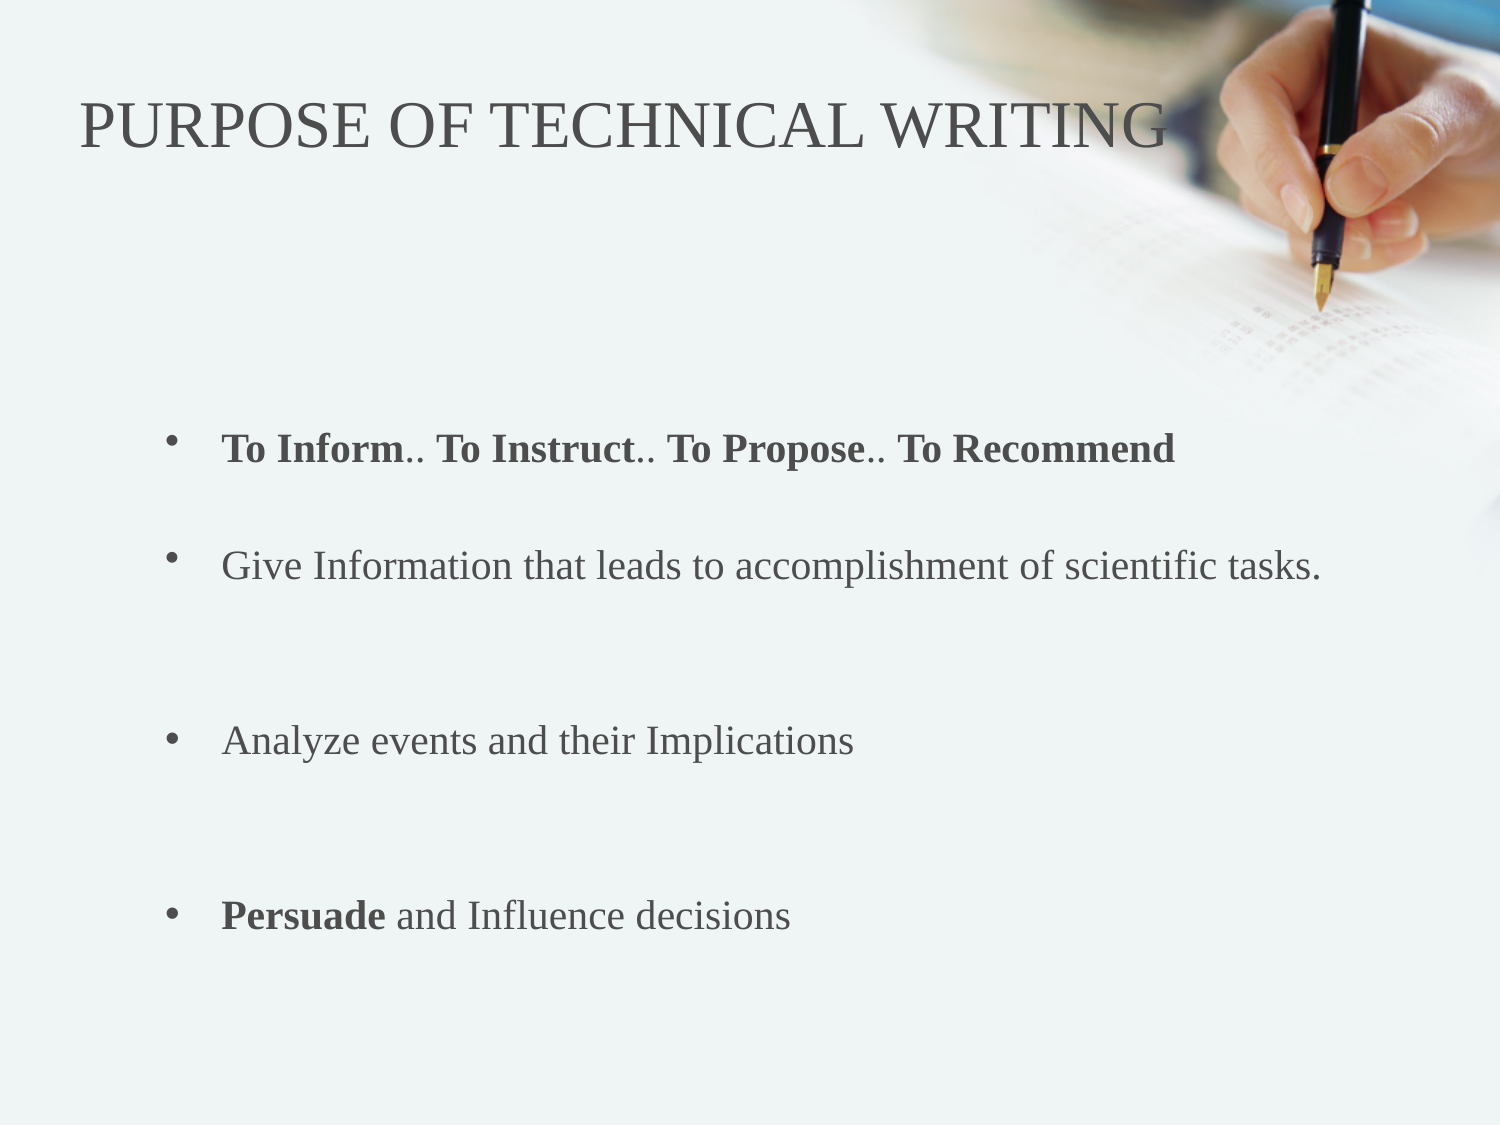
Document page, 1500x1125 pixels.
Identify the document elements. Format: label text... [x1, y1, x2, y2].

title PURPOSE OF TECHNICAL WRITING [24, 62, 1225, 180]
list To Inform.. To Instruct.. To Propose.. To Recommend Give Information that leads to accomplishment of scientific tasks. Analyze events and their Implications Persuade and Influence decisions [150, 275, 1350, 975]
picture [0, 0, 1500, 1125]
